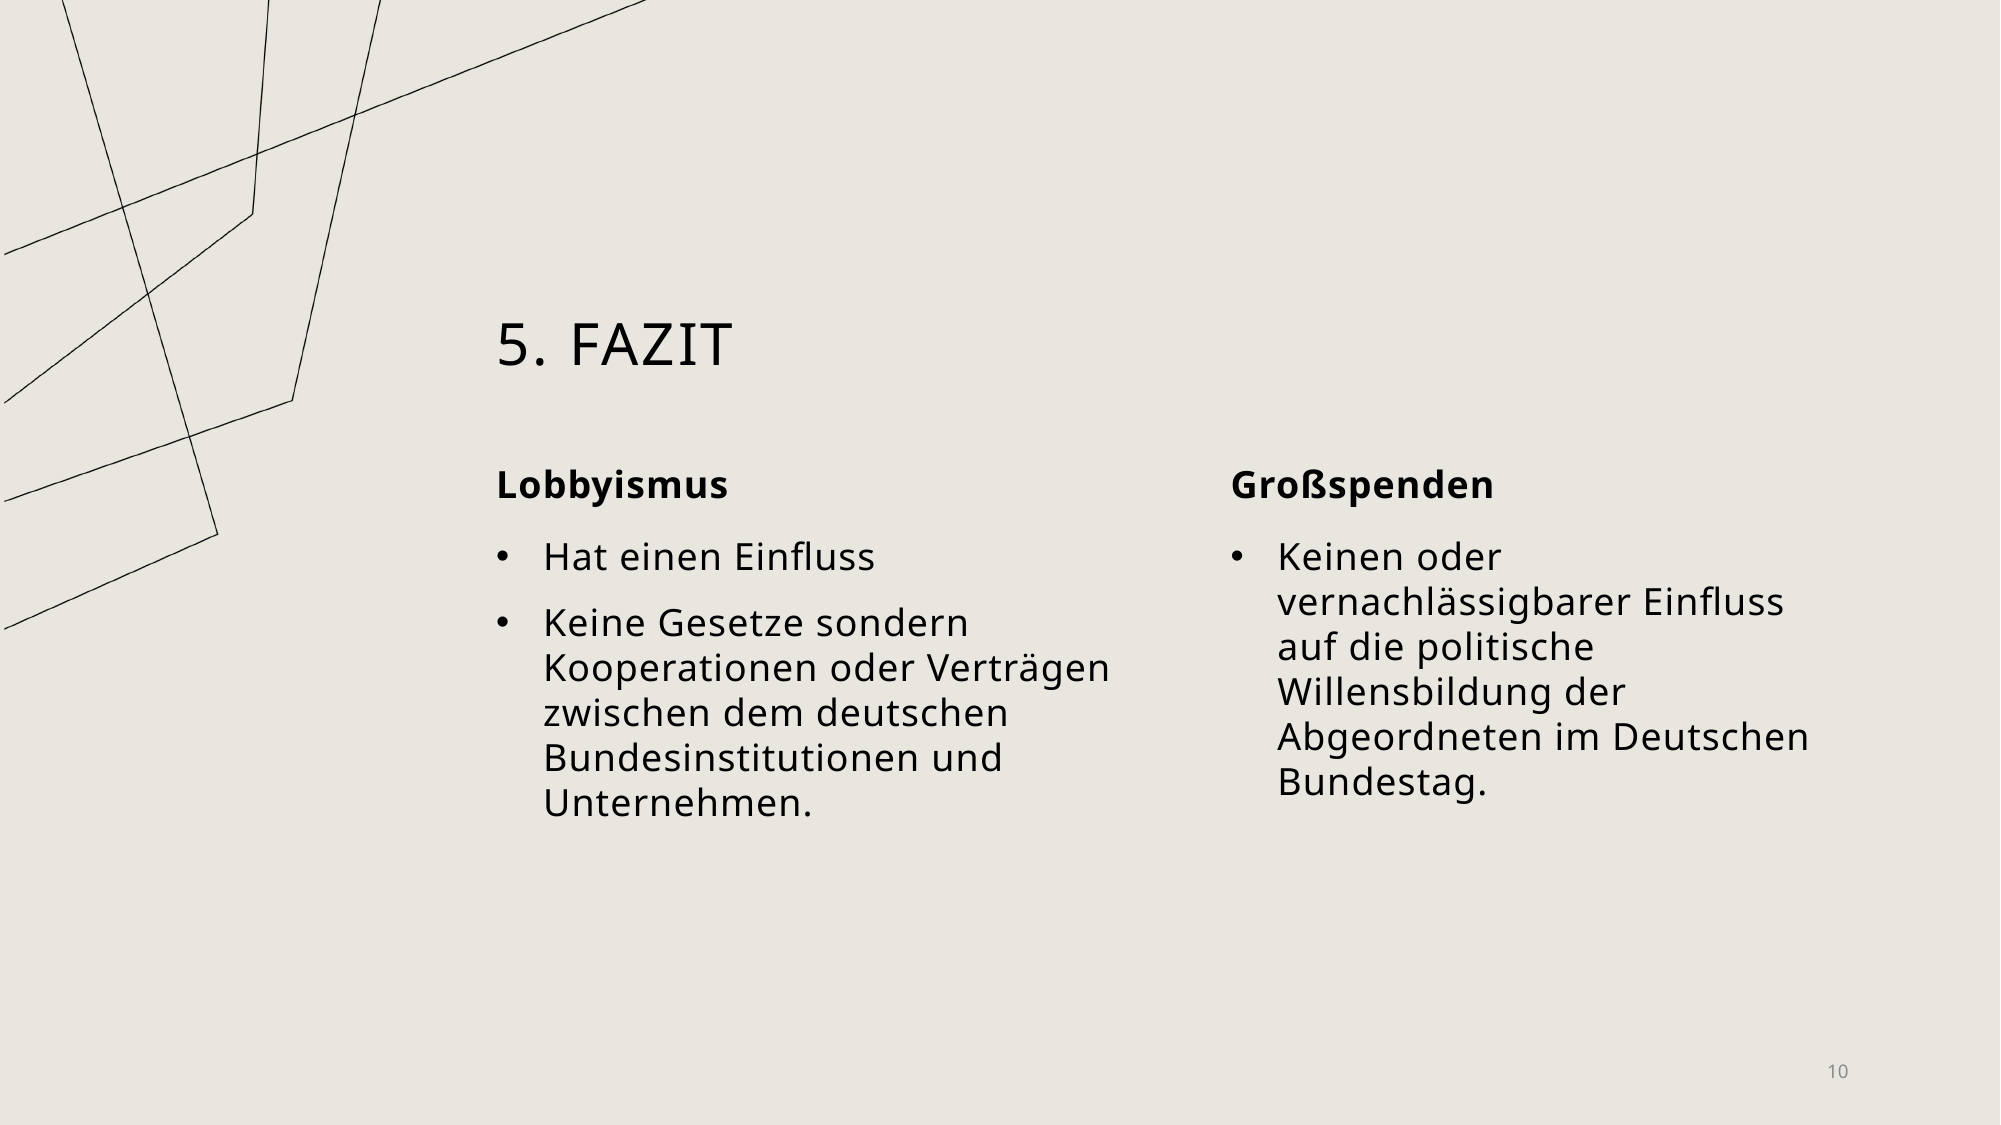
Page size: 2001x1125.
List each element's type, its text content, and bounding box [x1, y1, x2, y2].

slide_number 10 [1701, 1042, 1864, 1103]
list Hat einen Einfluss Keine Gesetze sondern Kooperationen oder Verträgen zwischen dem deutschen Bundesinstitutionen und Unternehmen. [481, 533, 1129, 1064]
list Großspenden [1215, 458, 1863, 533]
title 5. Fazit [481, 93, 1863, 386]
picture [4, 0, 676, 642]
list Lobbyismus [481, 458, 1125, 533]
list Keinen oder vernachlässigbarer Einfluss auf die politische Willensbildung der Abgeordneten im Deutschen Bundestag. [1215, 533, 1863, 1064]
